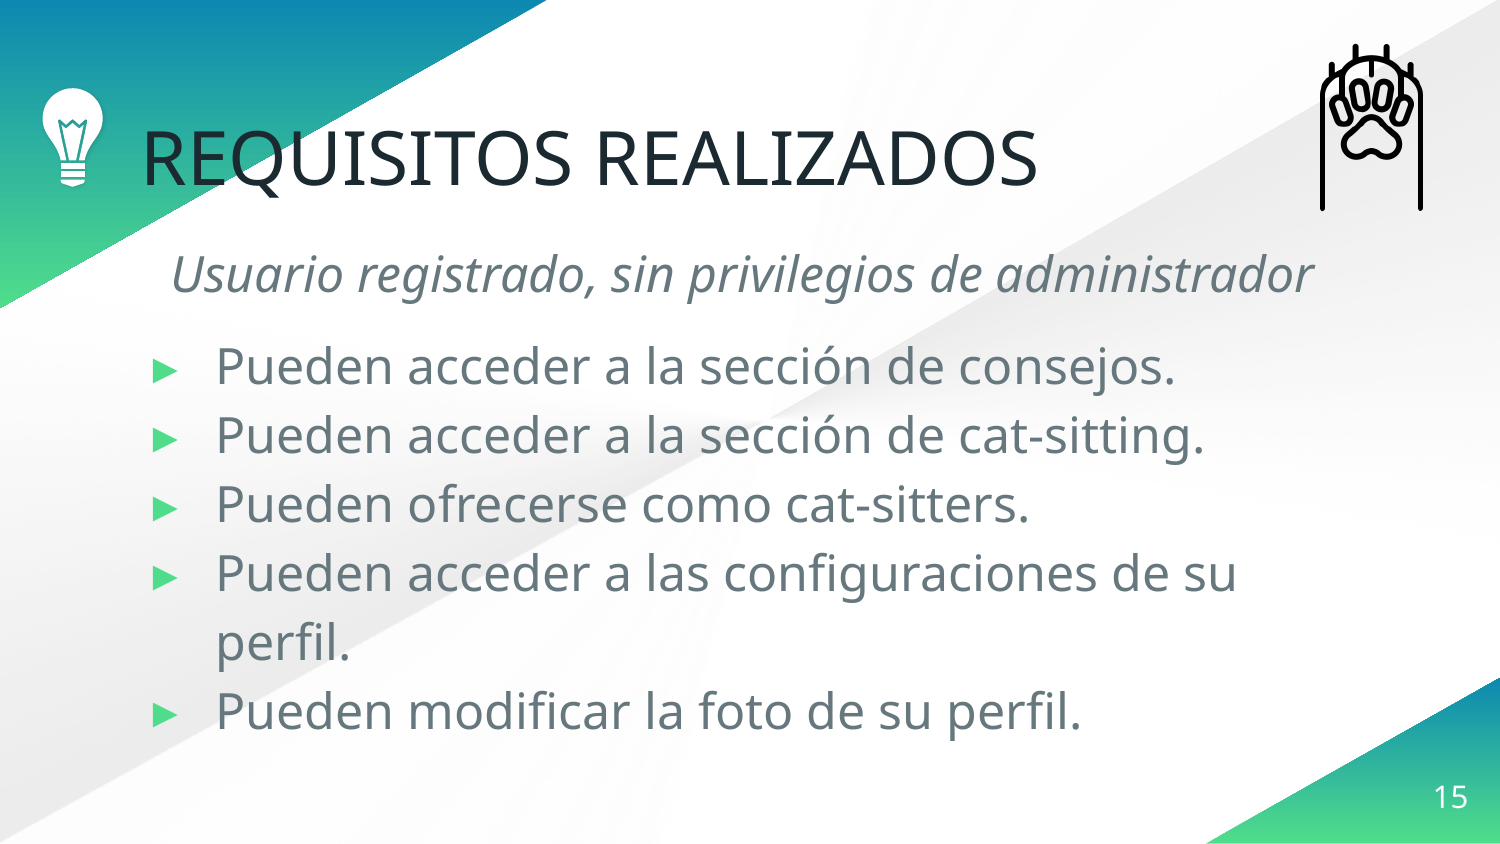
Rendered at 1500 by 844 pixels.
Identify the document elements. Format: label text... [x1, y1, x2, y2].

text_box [42, 88, 104, 187]
title REQUISITOS REALIZADOS [140, 137, 1268, 203]
list Pueden acceder a la sección de consejos. Pueden acceder a la sección de cat-sitting. Pueden ofrecerse como cat-sitters. Pueden acceder a las configuraciones de su perfil. Pueden modificar la foto de su perfil. [140, 325, 1361, 787]
picture [1273, 29, 1469, 225]
text_box Usuario registrado, sin privilegios de administrador [158, 233, 1379, 299]
slide_number 15 [1378, 766, 1469, 832]
